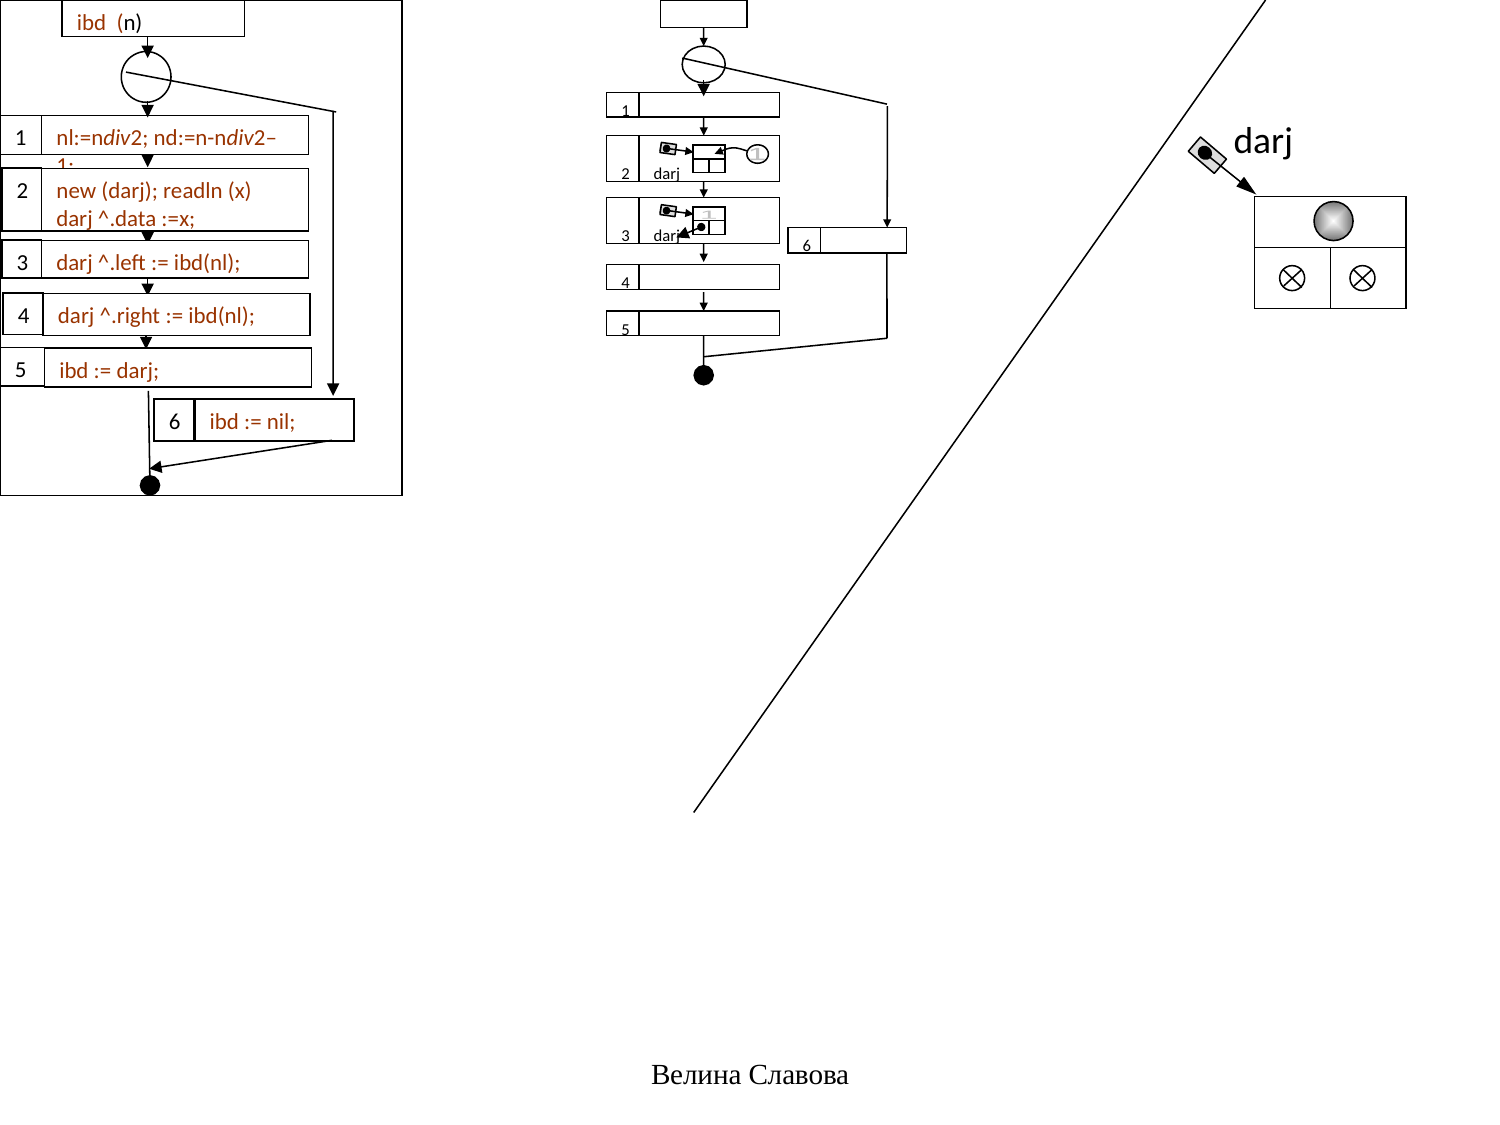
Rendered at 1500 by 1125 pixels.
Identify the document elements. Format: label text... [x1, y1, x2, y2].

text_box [1279, 265, 1305, 291]
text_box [1349, 265, 1376, 291]
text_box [606, 0, 907, 376]
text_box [1190, 107, 1344, 195]
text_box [1254, 196, 1407, 309]
text_box [0, 0, 403, 496]
footer Велина Славова [512, 1042, 988, 1103]
